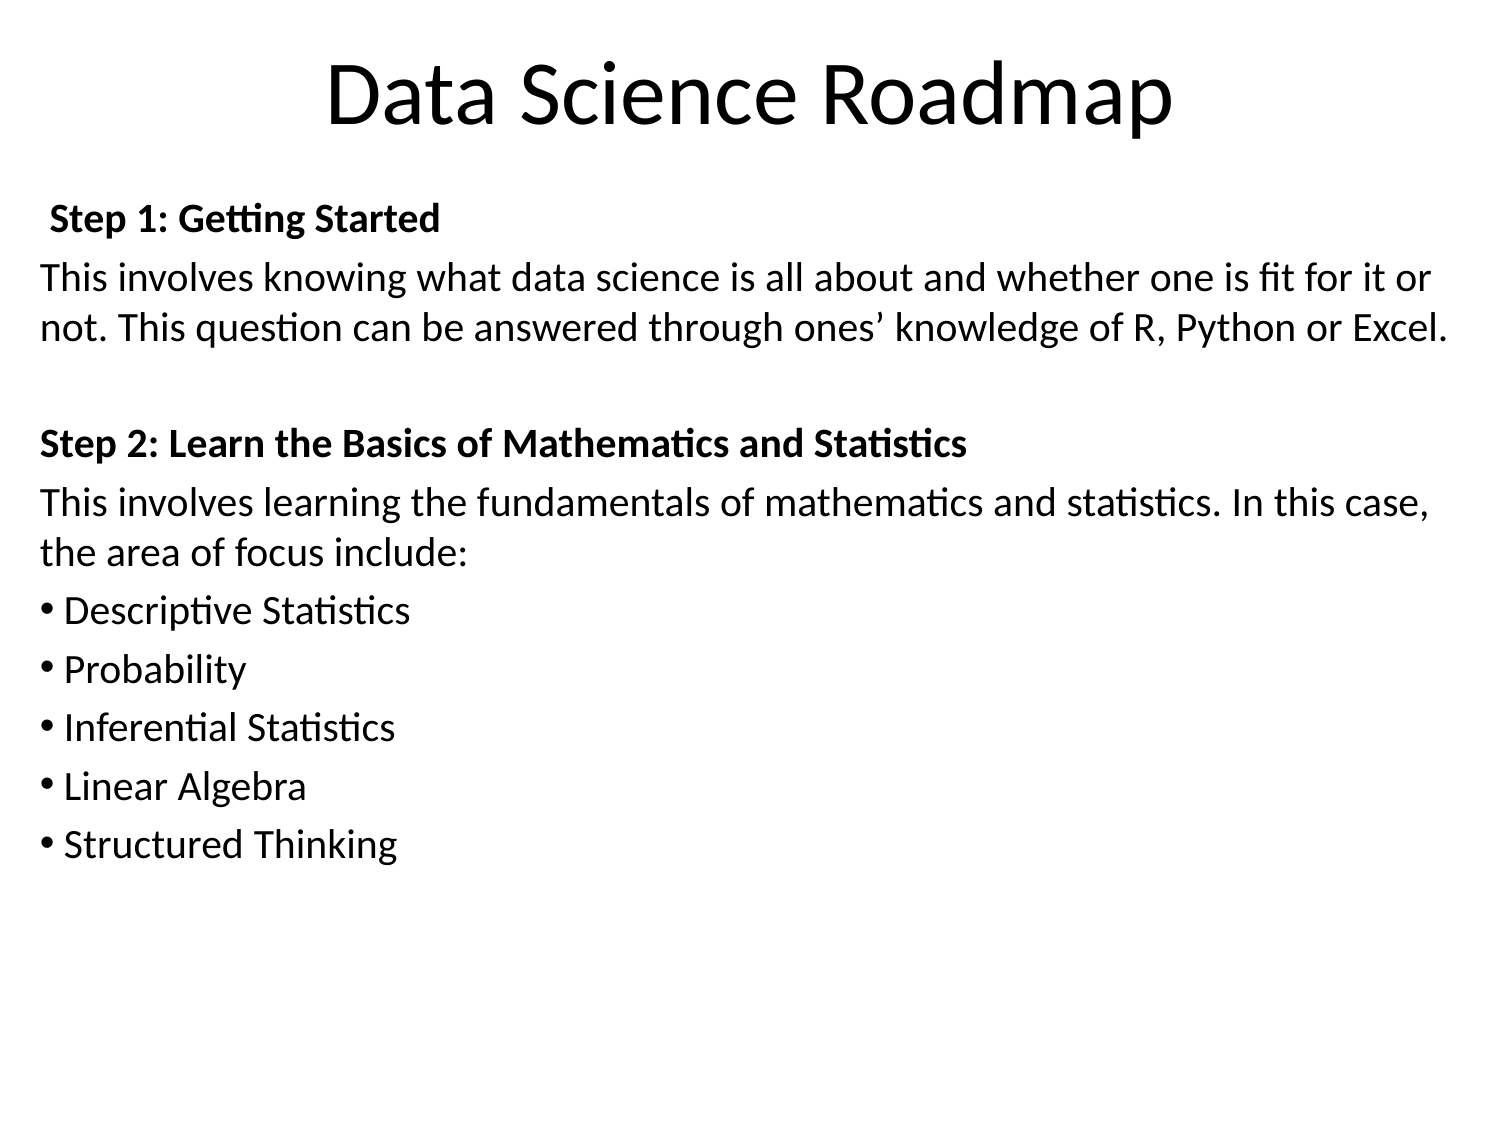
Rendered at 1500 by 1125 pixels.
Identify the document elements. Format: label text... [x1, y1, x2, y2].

subtitle Step 1: Getting Started This involves knowing what data science is all about and whether one is fit for it or not. This question can be answered through ones’ knowledge of R, Python or Excel. Step 2: Learn the Basics of Mathematics and Statistics This involves learning the fundamentals of mathematics and statistics. In this case, the area of focus include: Descriptive Statistics Probability Inferential Statistics Linear Algebra Structured Thinking [24, 125, 1475, 925]
title Data Science Roadmap [112, 0, 1388, 125]
